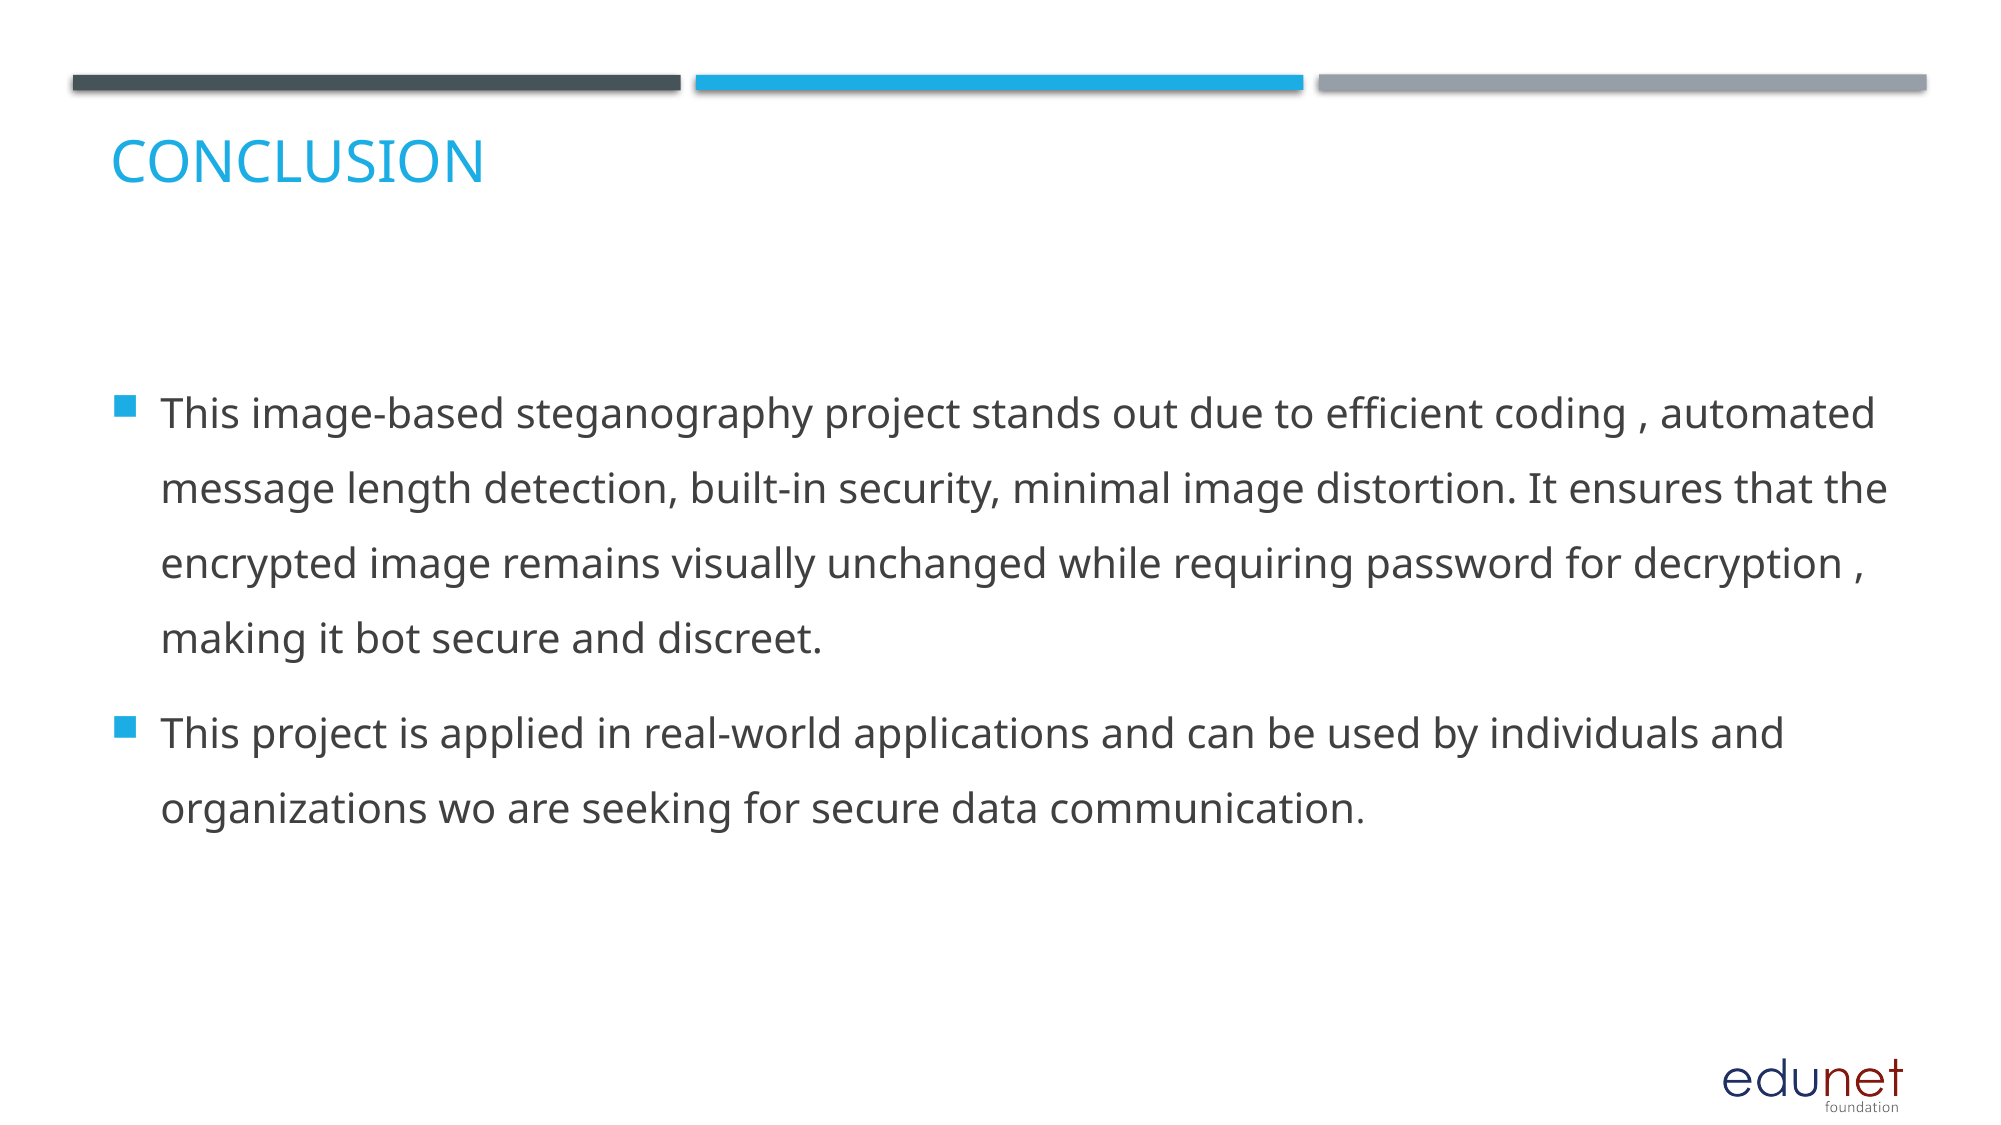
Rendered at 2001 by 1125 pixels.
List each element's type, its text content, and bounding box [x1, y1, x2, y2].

picture [1719, 1056, 1905, 1116]
list This image-based steganography project stands out due to efficient coding , automated message length detection, built-in security, minimal image distortion. It ensures that the encrypted image remains visually unchanged while requiring password for decryption , making it bot secure and discreet. This project is applied in real-world applications and can be used by individuals and organizations wo are seeking for secure data communication. [95, 213, 1905, 981]
title Conclusion [95, 115, 1905, 203]
